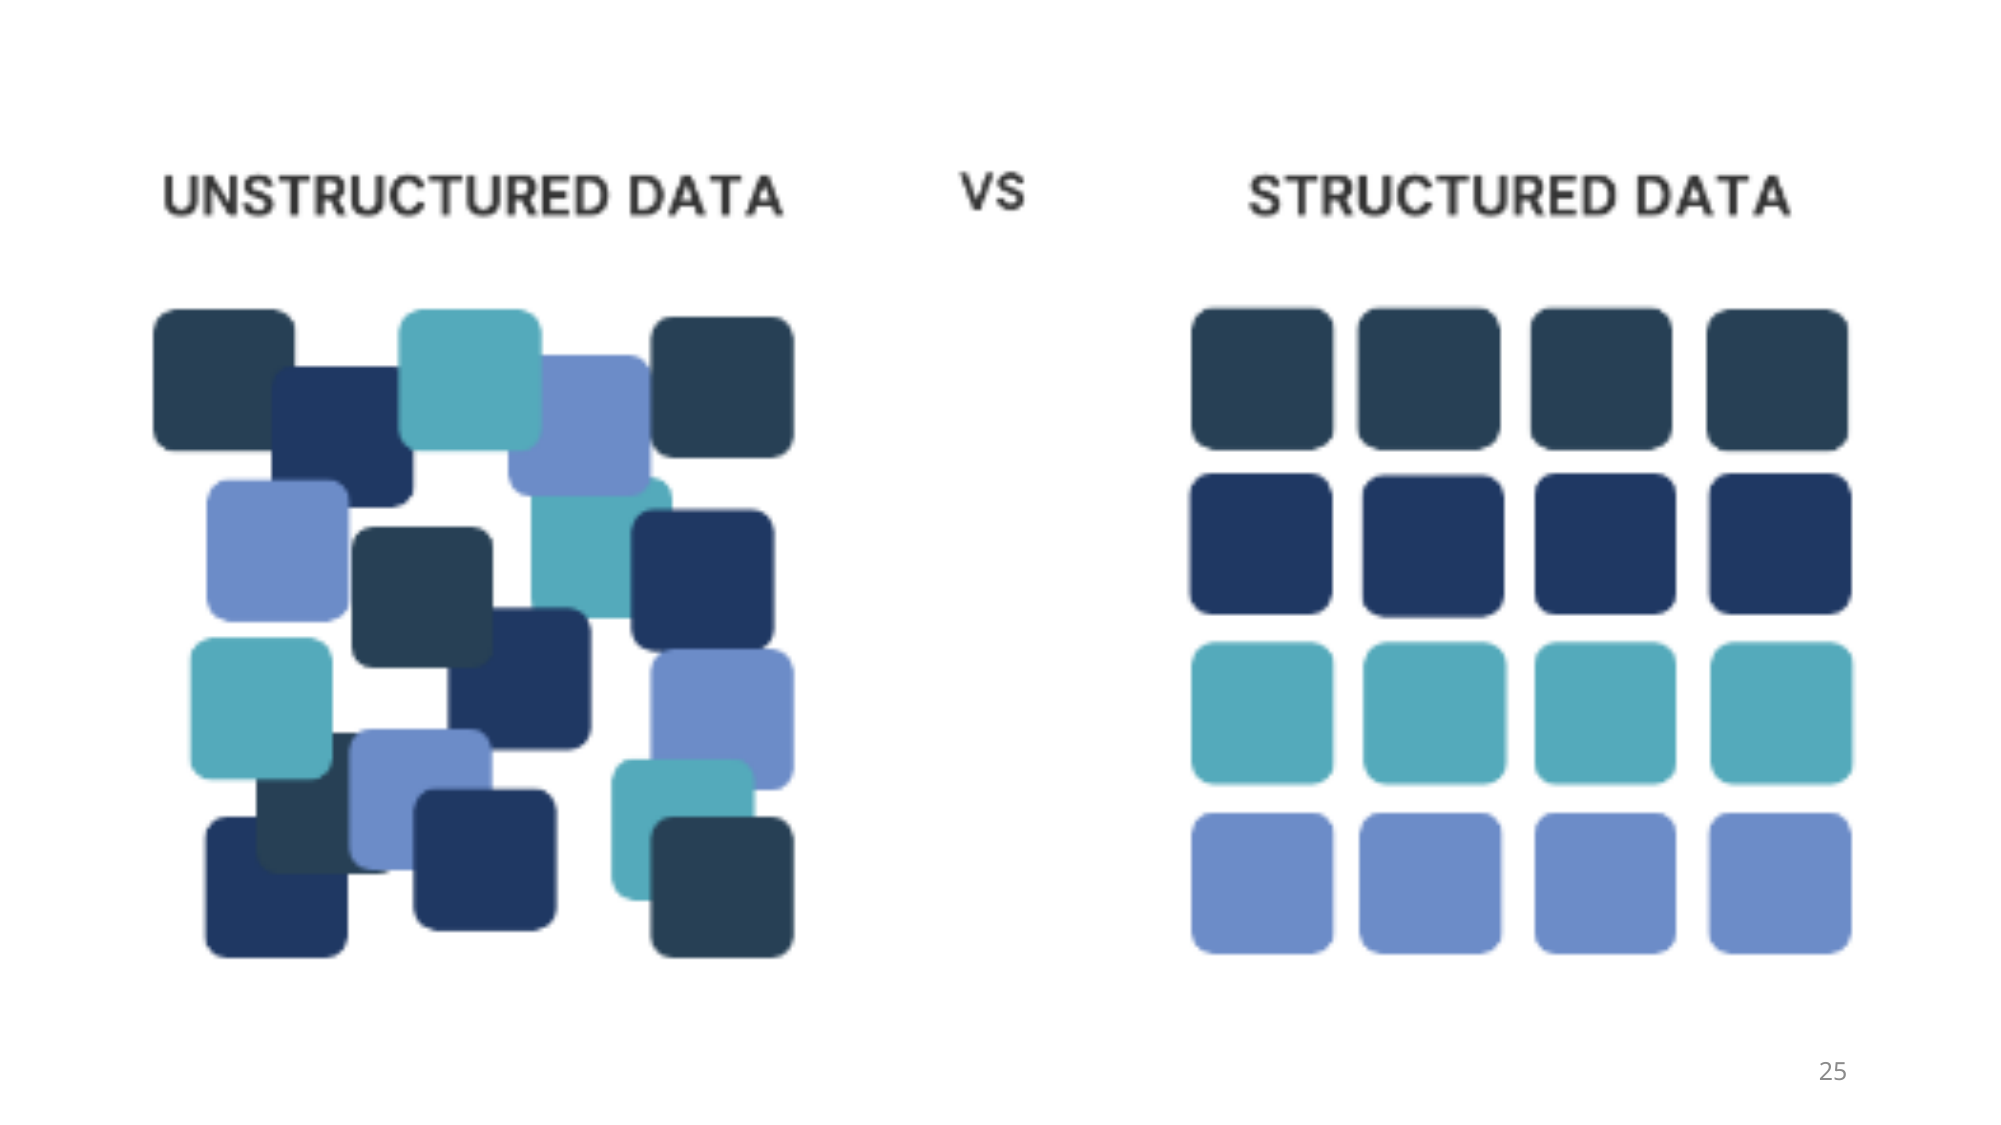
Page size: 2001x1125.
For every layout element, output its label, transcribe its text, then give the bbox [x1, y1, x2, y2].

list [104, 115, 1895, 1010]
slide_number 25 [1412, 1042, 1863, 1103]
